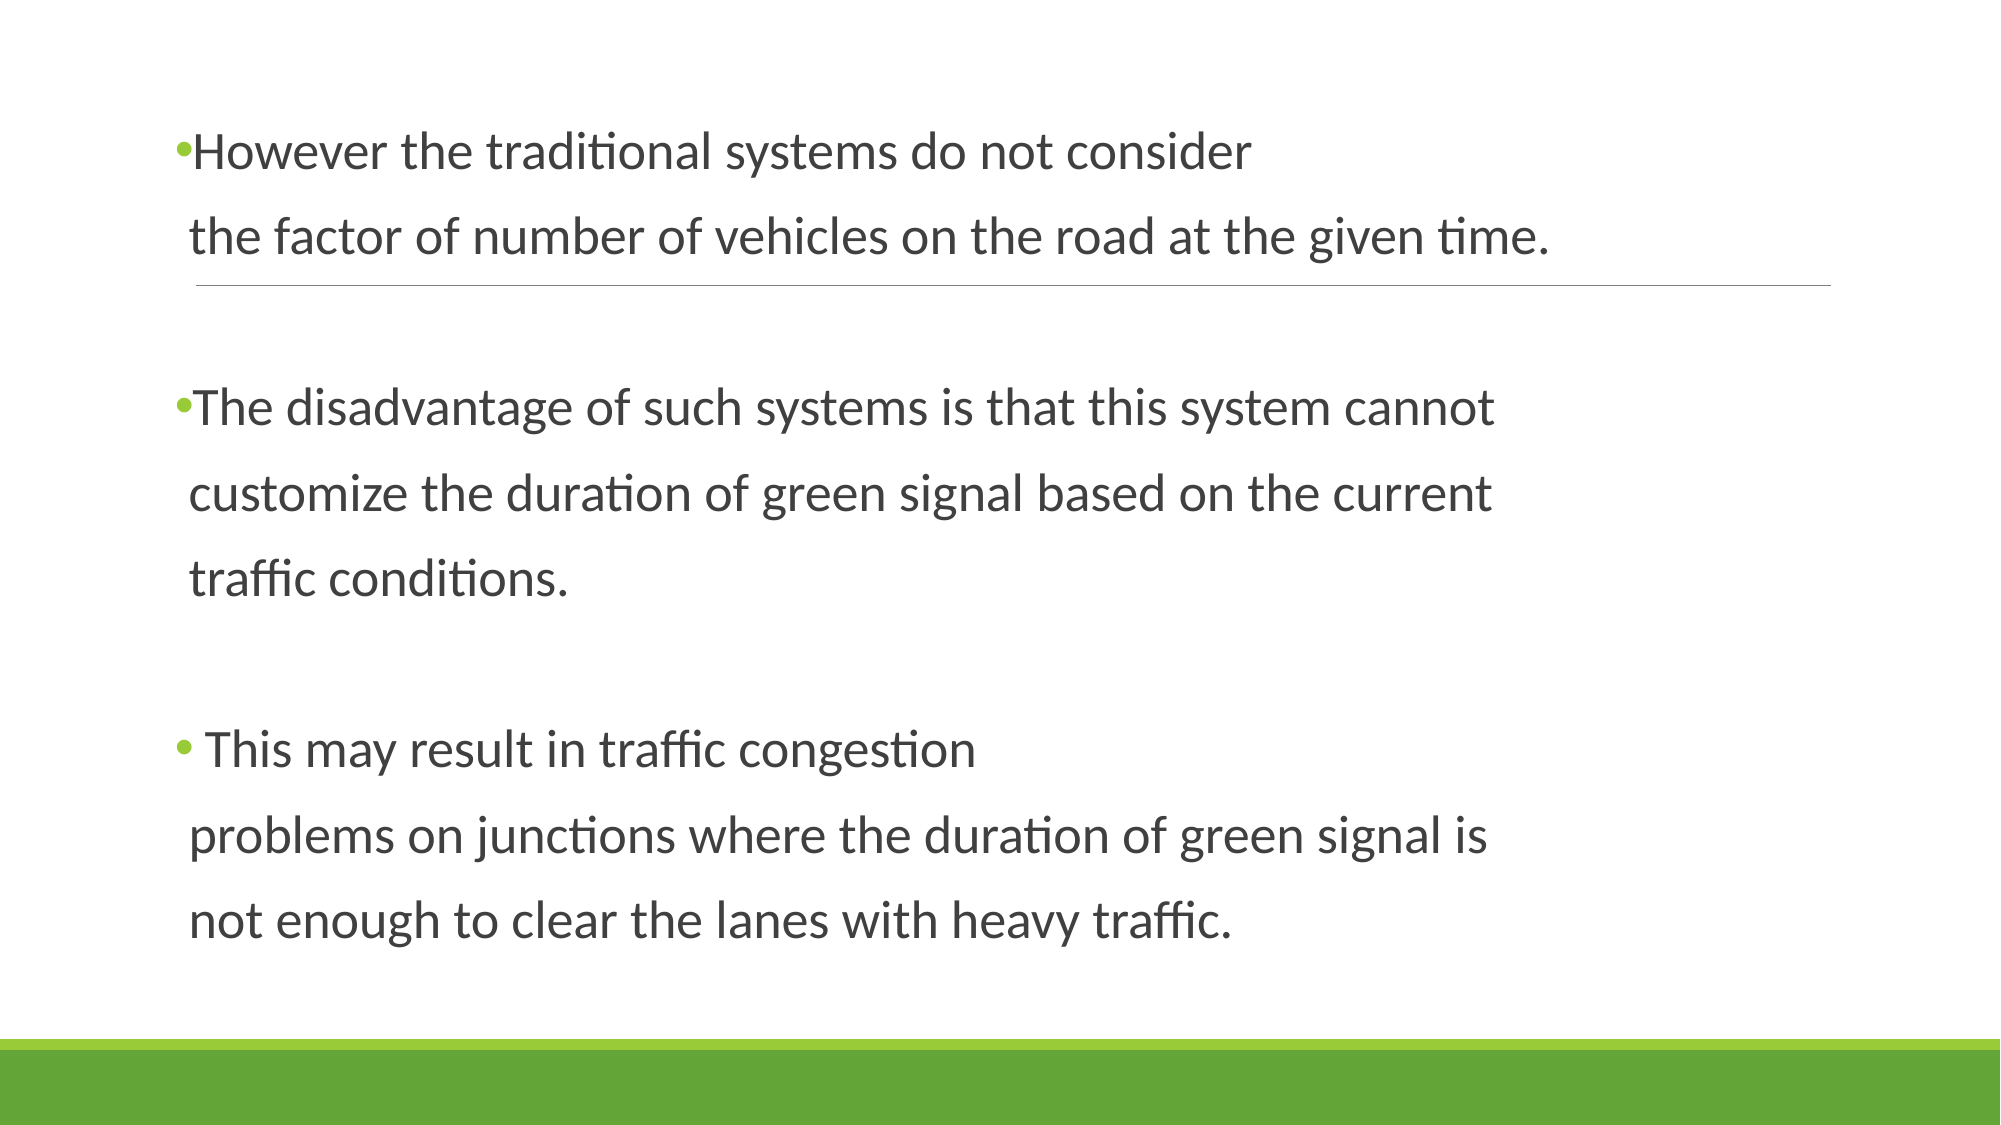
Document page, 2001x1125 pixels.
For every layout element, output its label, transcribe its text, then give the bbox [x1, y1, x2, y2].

list However the traditional systems do not consider the factor of number of vehicles on the road at the given time. The disadvantage of such systems is that this system cannot customize the duration of green signal based on the current traffic conditions. This may result in traffic congestion problems on junctions where the duration of green signal is not enough to clear the lanes with heavy traffic. [174, 115, 1830, 963]
